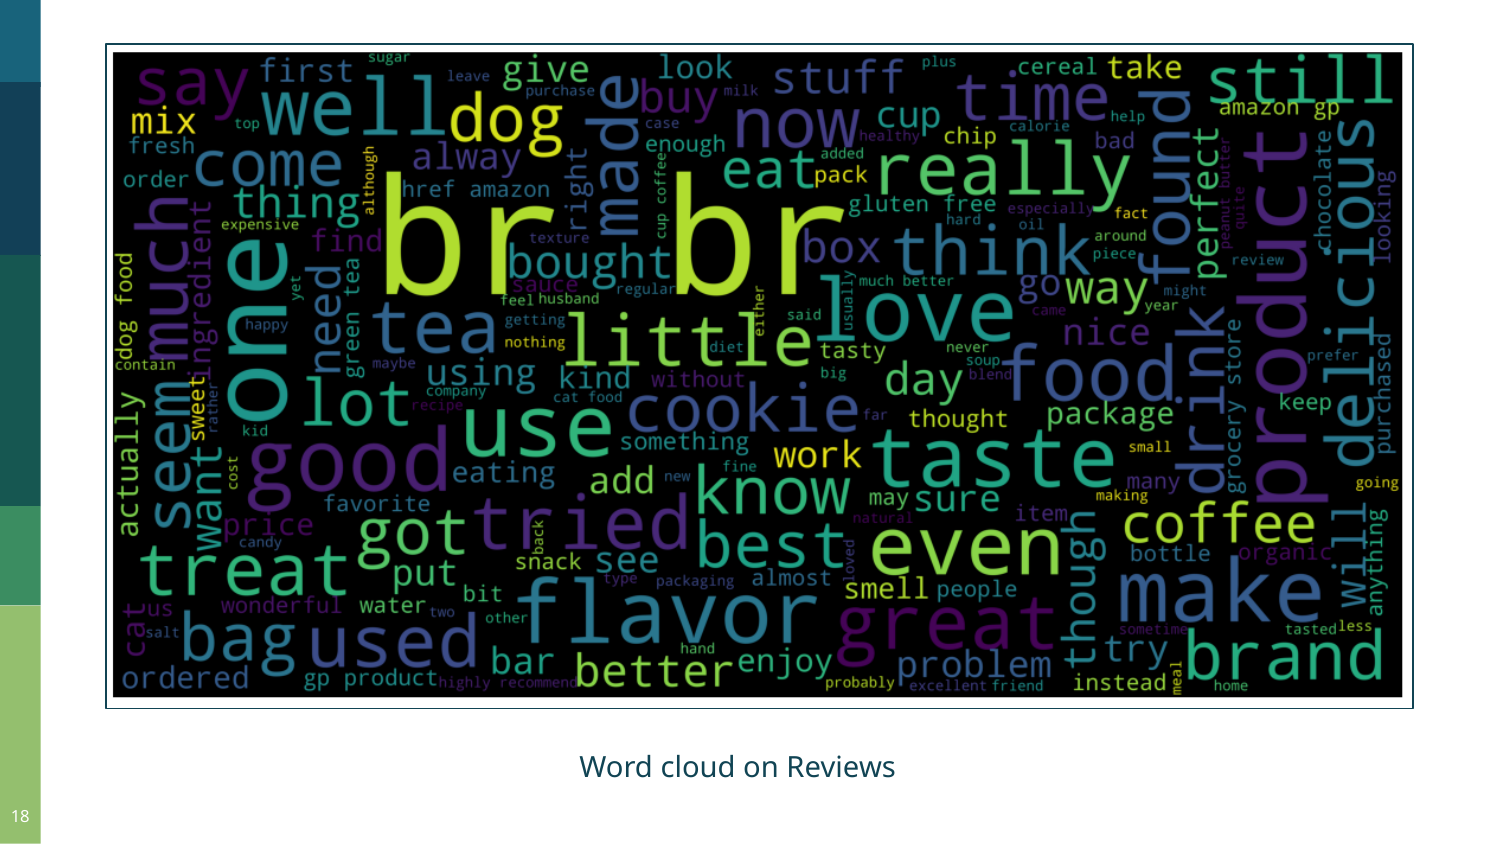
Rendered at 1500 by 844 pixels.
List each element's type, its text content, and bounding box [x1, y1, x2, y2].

text_box Word cloud on Reviews [564, 733, 936, 799]
slide_number ‹#› [0, 790, 49, 844]
picture [106, 44, 1413, 708]
